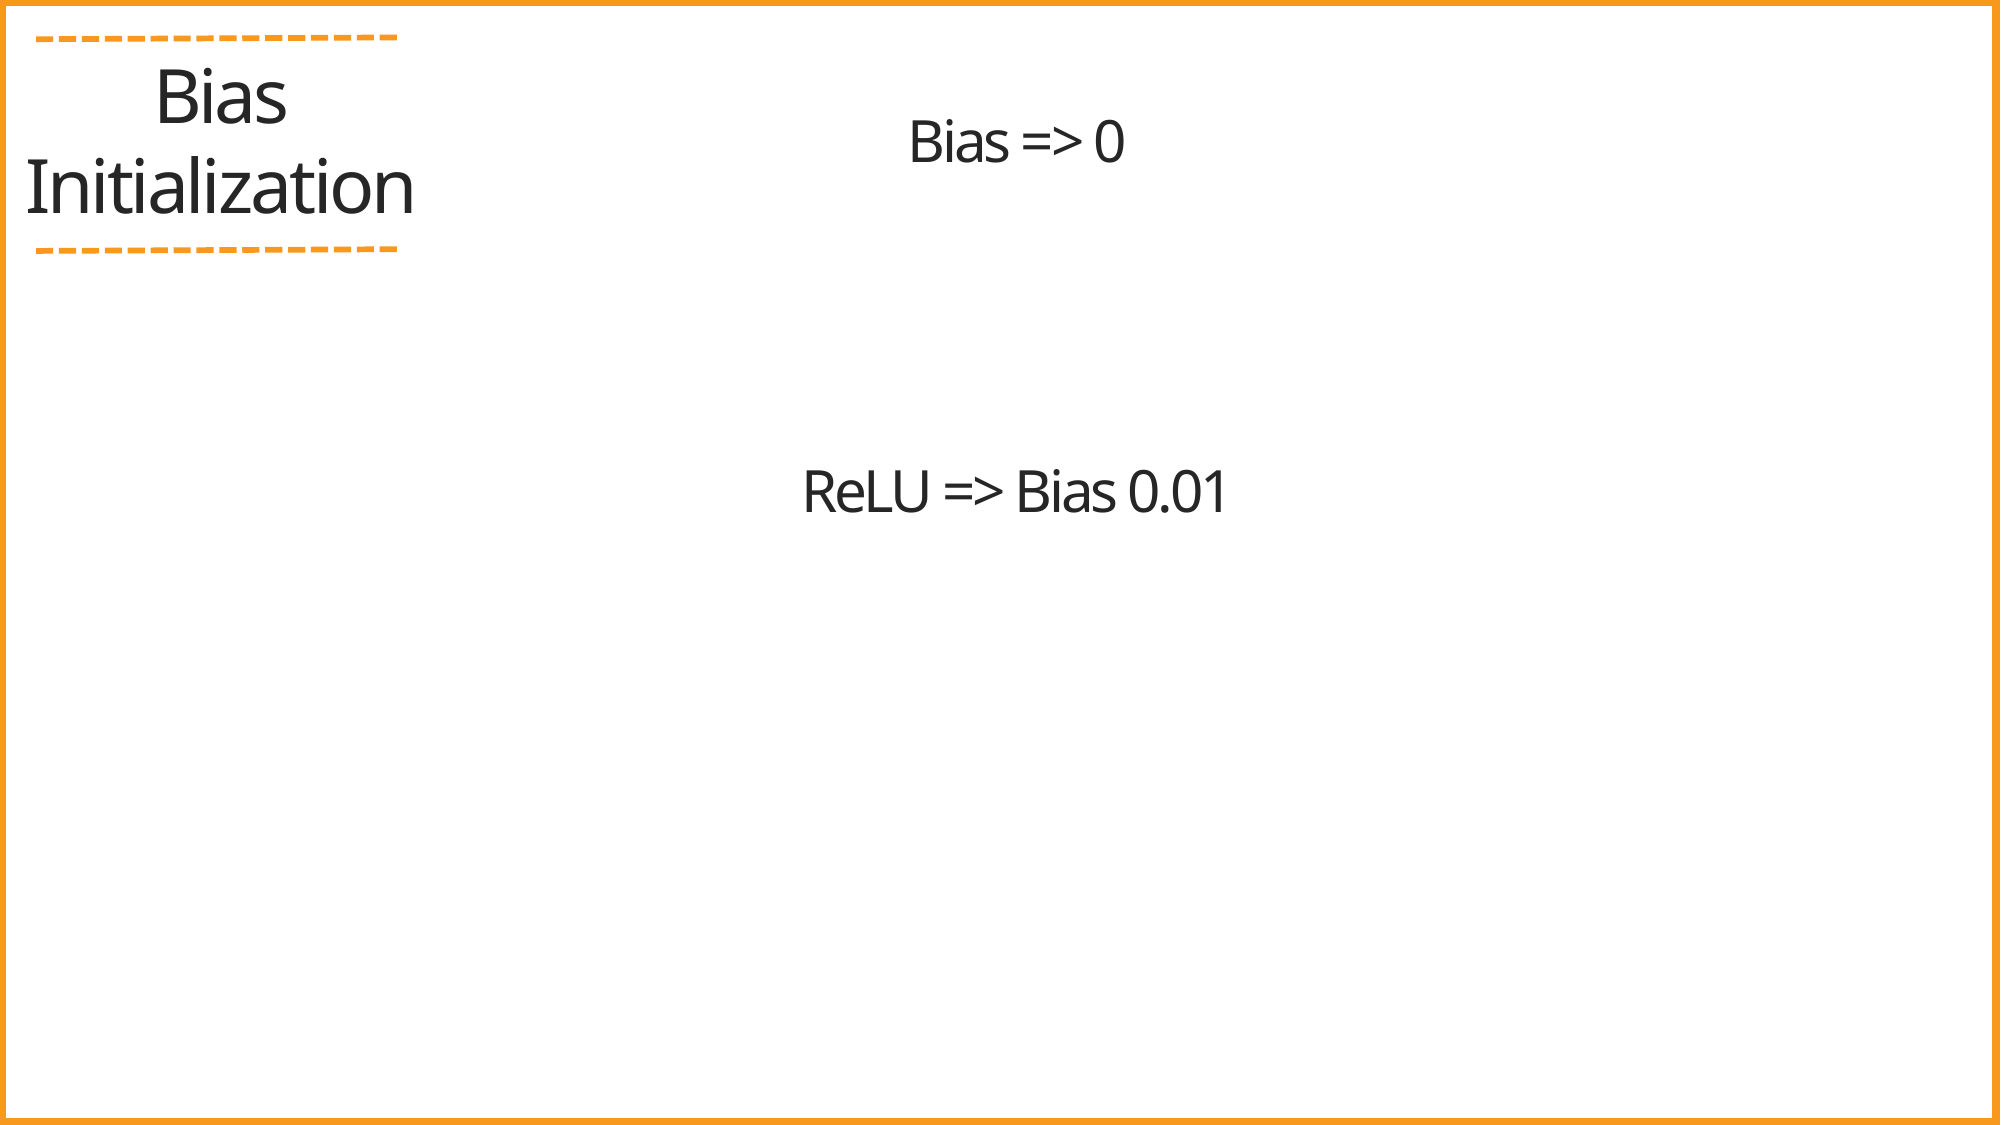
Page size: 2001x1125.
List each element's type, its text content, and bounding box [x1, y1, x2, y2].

text_box ReLU => Bias 0.01 [786, 446, 1249, 532]
text_box Bias => 0 [893, 96, 1142, 182]
text_box Bias Initialization [0, 40, 443, 236]
